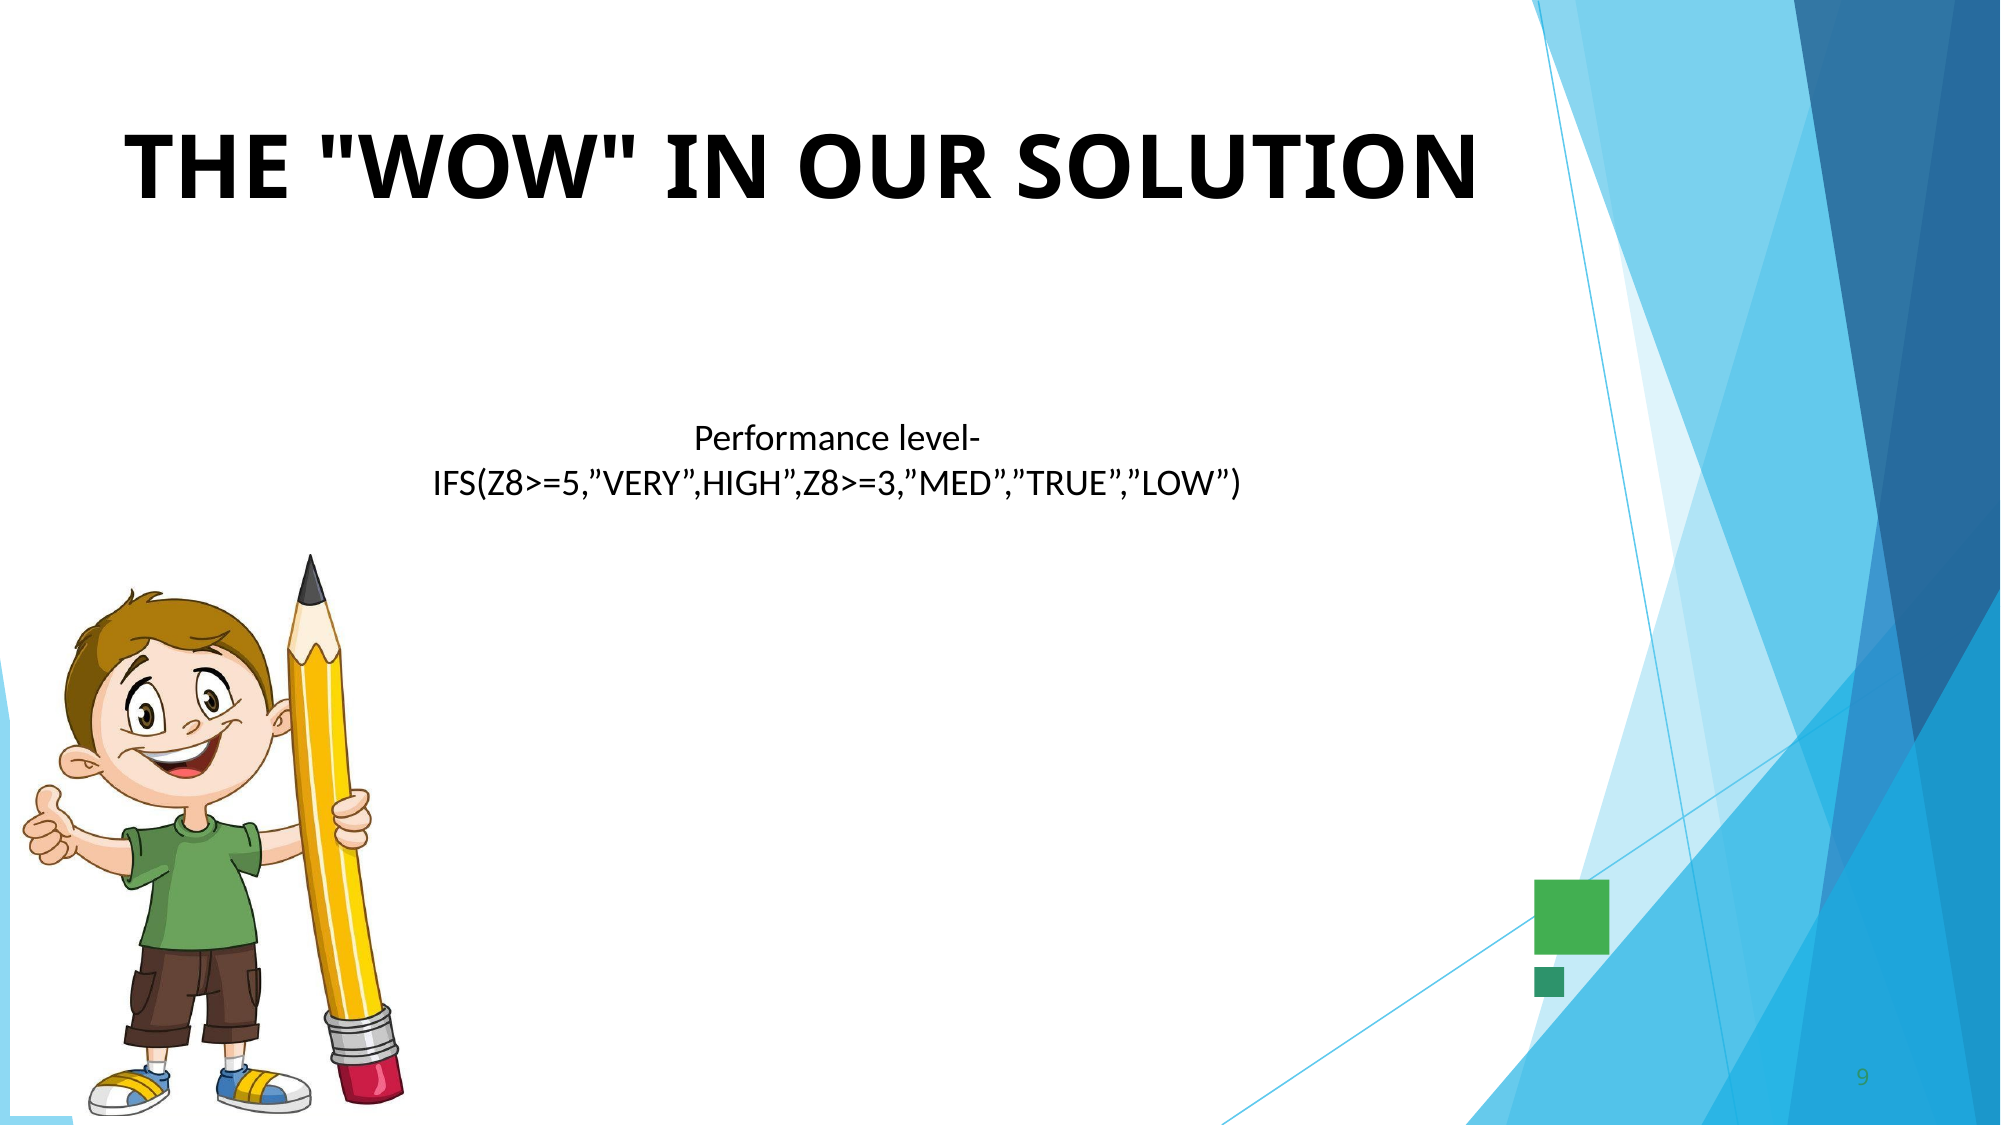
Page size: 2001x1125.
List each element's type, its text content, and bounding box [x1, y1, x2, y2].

text_box [1534, 879, 1610, 955]
picture [10, 554, 416, 1116]
text_box [1302, 386, 1850, 543]
text_box [1534, 967, 1565, 997]
text_box 9 [1849, 1061, 1888, 1095]
title THE "WOW" IN OUR SOLUTION [121, 107, 1513, 298]
text_box Performance level-IFS(Z8>=5,”VERY”,HIGH”,Z8>=3,”MED”,”TRUE”,”LOW”) [373, 276, 1302, 640]
